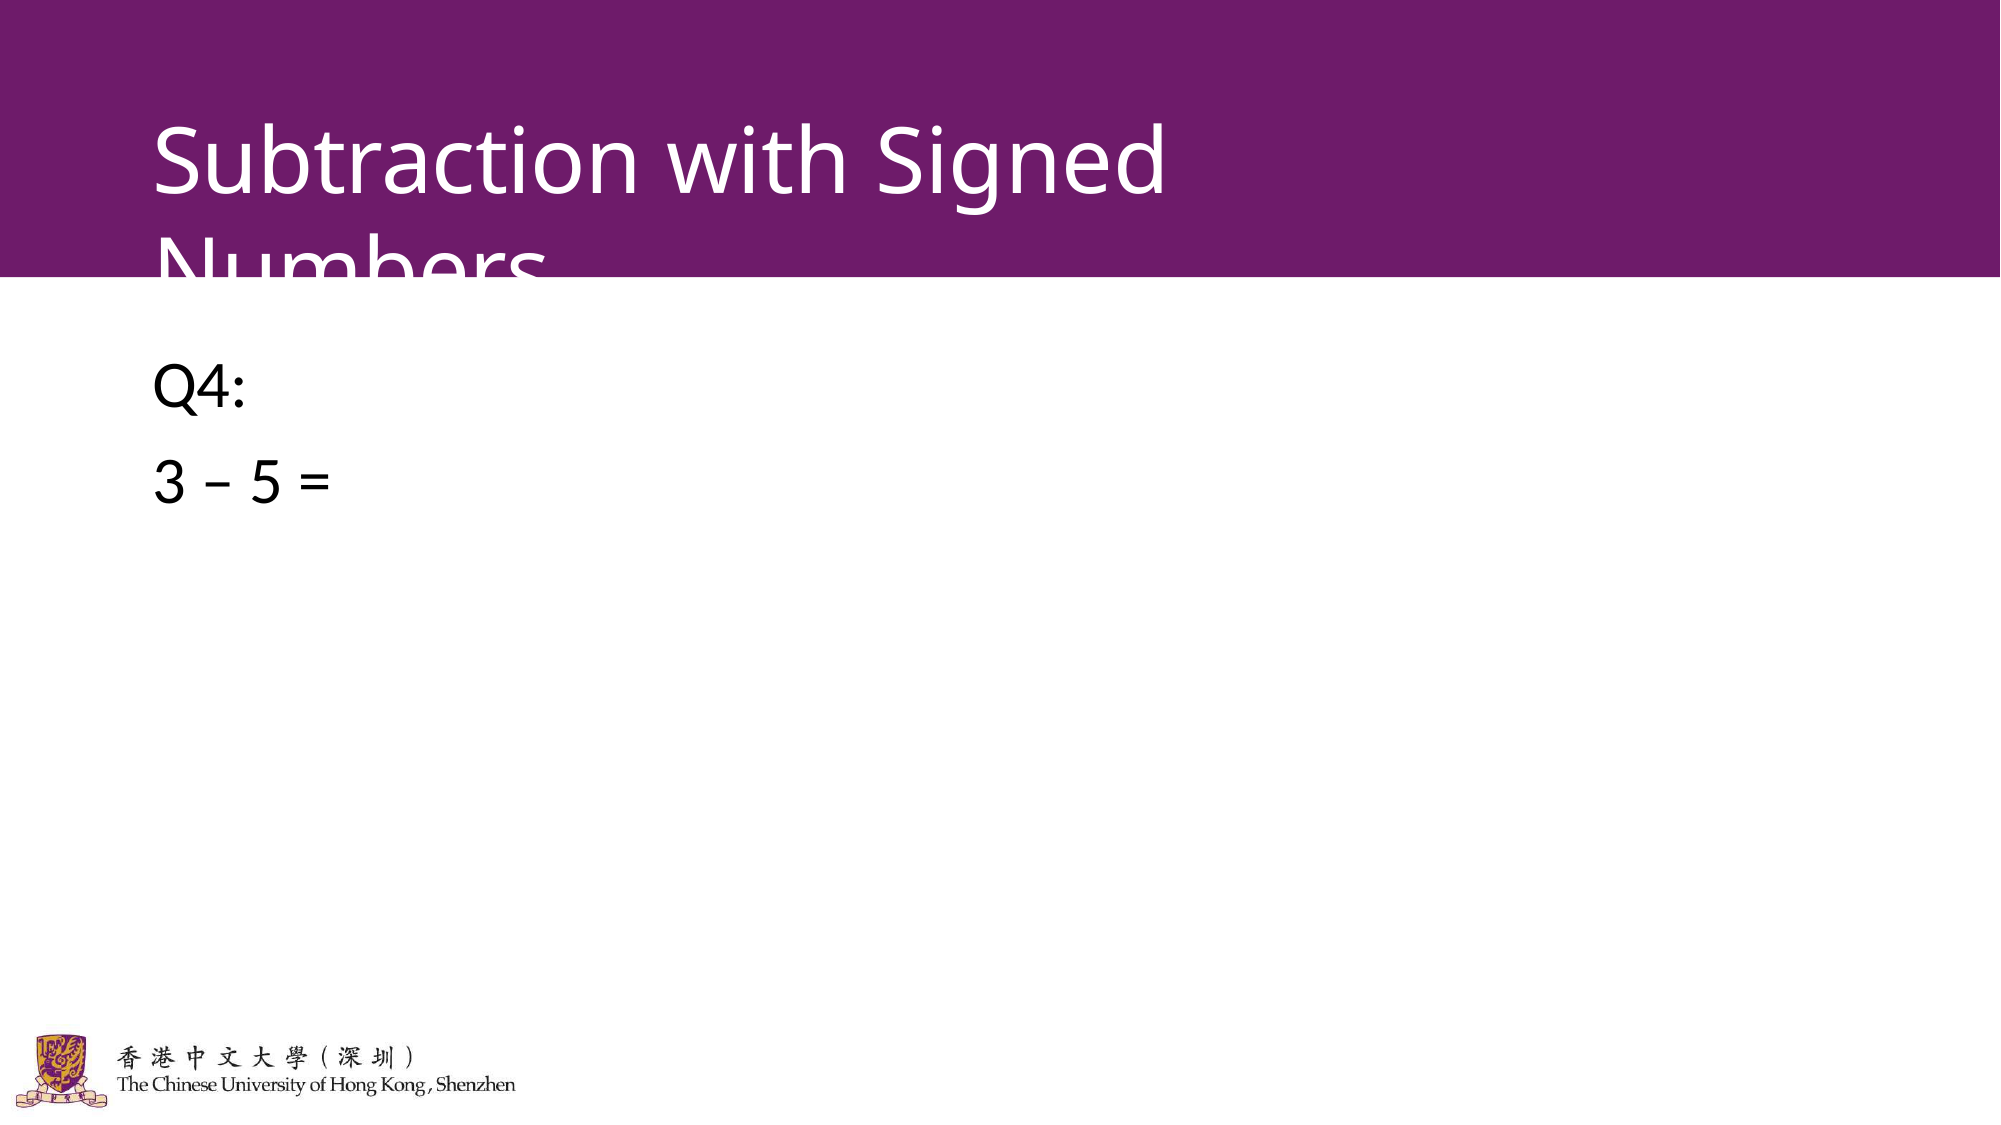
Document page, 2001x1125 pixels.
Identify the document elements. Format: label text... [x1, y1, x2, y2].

text_box Q4: 3 – 5 = [150, 322, 335, 517]
picture [11, 1024, 516, 1117]
title Subtraction with Signed Numbers [150, 100, 1364, 323]
